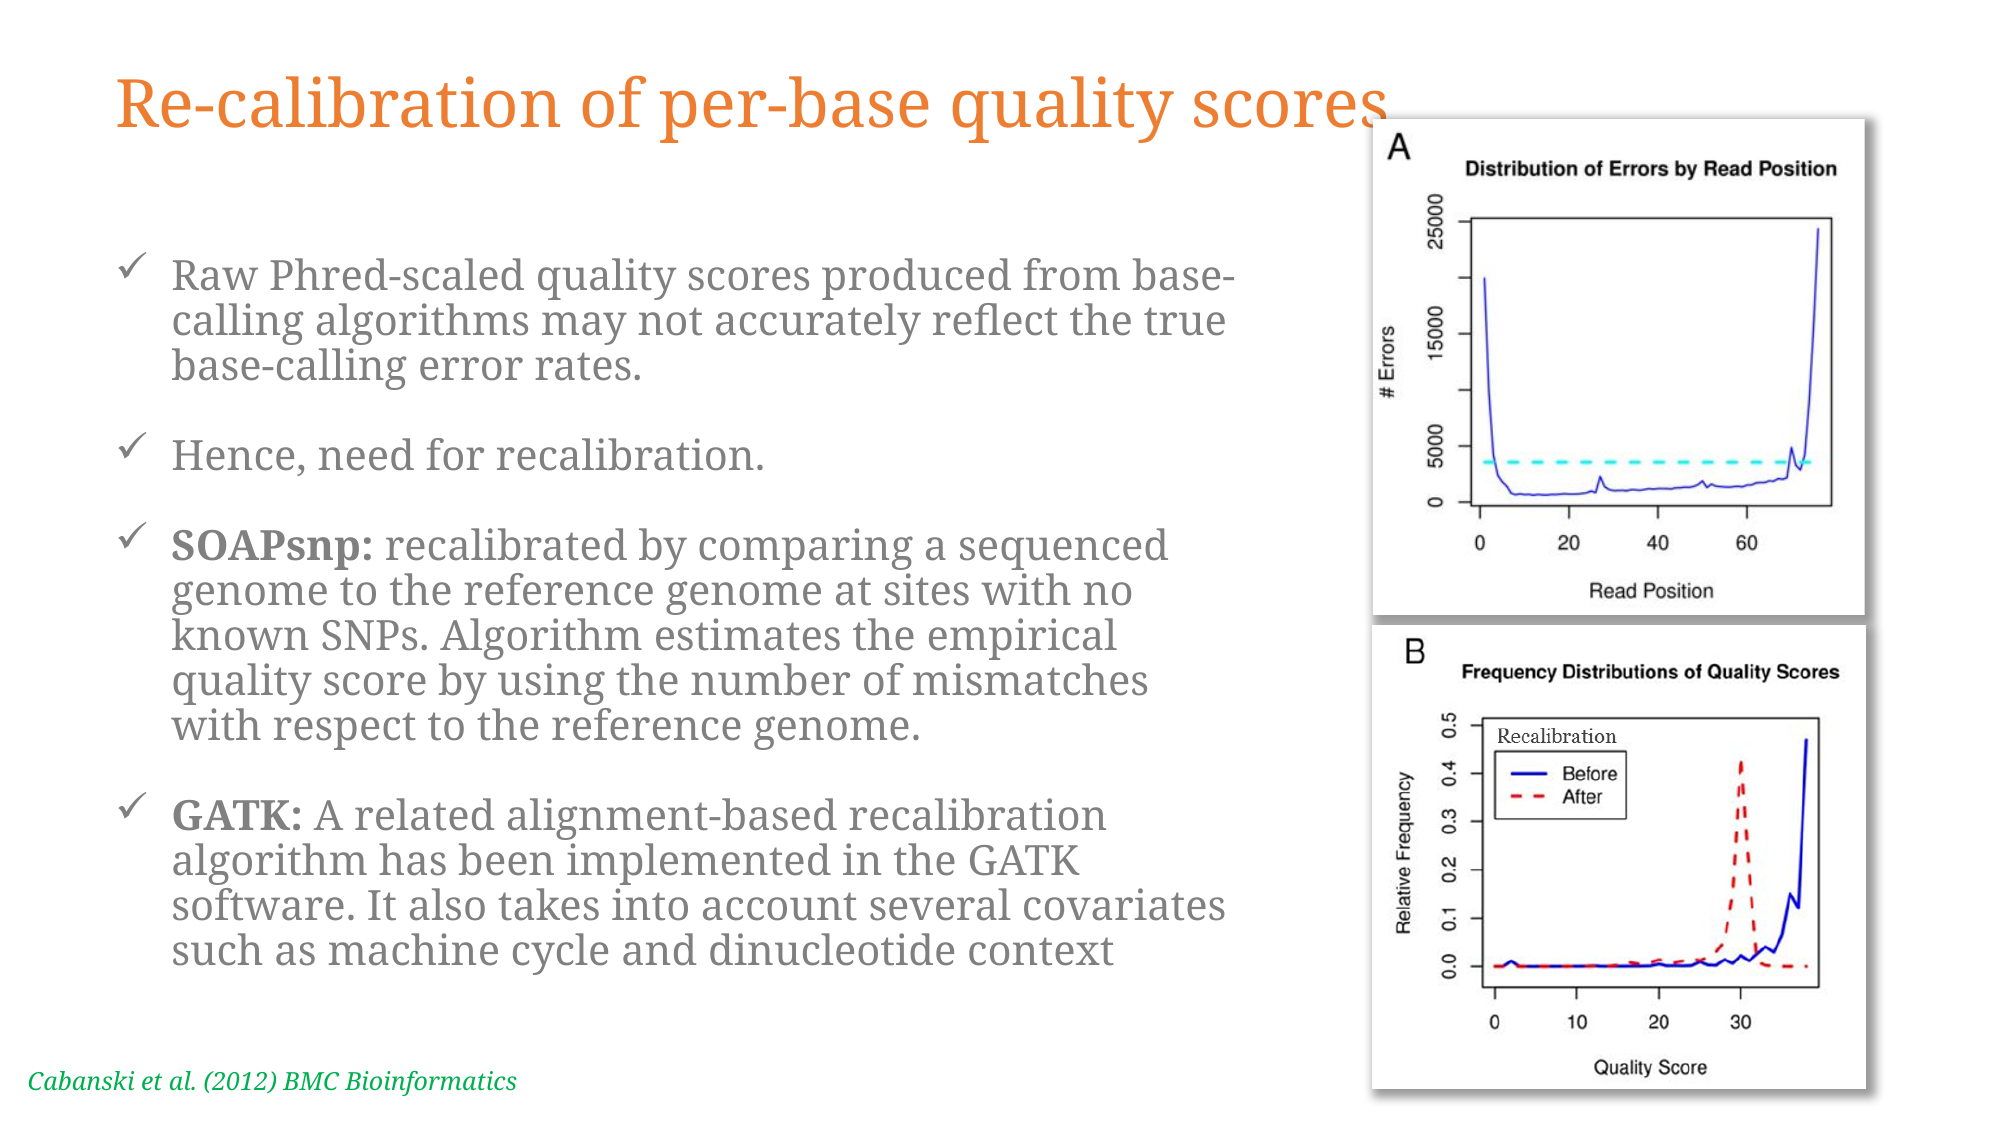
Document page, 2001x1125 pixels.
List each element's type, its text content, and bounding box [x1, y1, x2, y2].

text_box Raw Phred-scaled quality scores produced from base-calling algorithms may not accurately reflect the true base-calling error rates. Hence, need for recalibration. SOAPsnp: recalibrated by comparing a sequenced genome to the reference genome at sites with no known SNPs. Algorithm estimates the empirical quality score by using the number of mismatches with respect to the reference genome. GATK: A related alignment-based recalibration algorithm has been implemented in the GATK software. It also takes into account several covariates such as machine cycle and dinucleotide context [100, 190, 1262, 1039]
text_box Cabanski et al. (2012) BMC Bioinformatics [12, 1057, 533, 1103]
picture [1372, 119, 1865, 615]
picture [1372, 625, 1866, 1089]
title Re-calibration of per-base quality scores [100, 36, 1826, 175]
